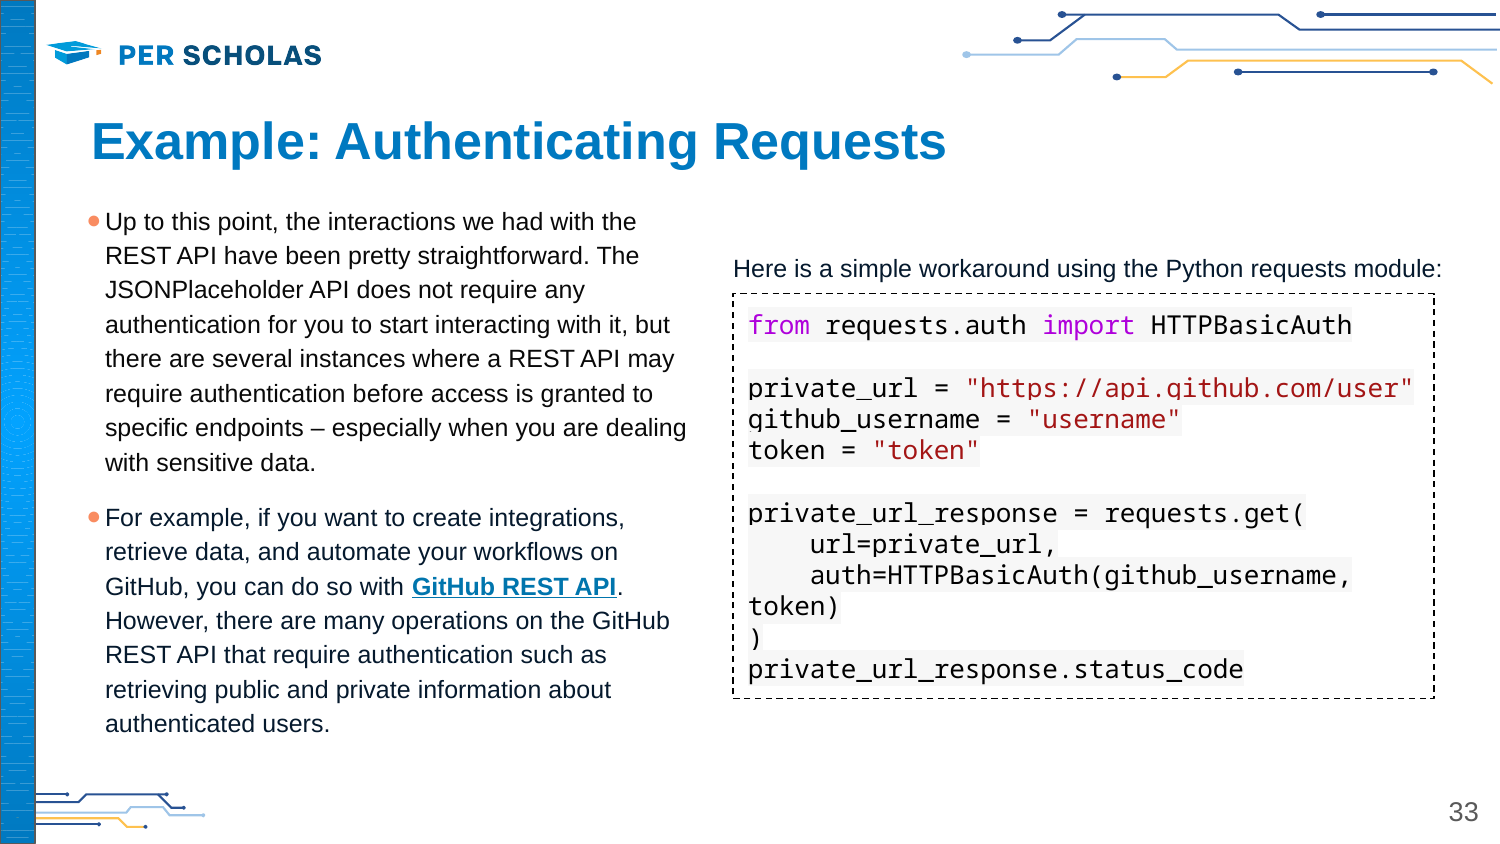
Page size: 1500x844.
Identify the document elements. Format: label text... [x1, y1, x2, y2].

title Example: Authenticating Requests [75, 91, 1474, 186]
text_box Here is a simple workaround using the Python requests module: [718, 233, 1467, 298]
text_box from requests.auth import HTTPBasicAuth private_url = "https://api.github.com/user" github_username = "username" token = "token" private_url_response = requests.get( url=private_url, auth=HTTPBasicAuth(github_username, token) ) private_url_response.status_code [732, 298, 1435, 699]
slide_number ‹#› [1403, 779, 1494, 844]
picture [36, 17, 339, 83]
list Up to this point, the interactions we had with the REST API have been pretty straightforward. The JSONPlaceholder API does not require any authentication for you to start interacting with it, but there are several instances where a REST API may require authentication before access is granted to specific endpoints – especially when you are dealing with sensitive data. For example, if you want to create integrations, retrieve data, and automate your workflows on GitHub, you can do so with GitHub REST API. However, there are many operations on the GitHub REST API that require authentication such as retrieving public and private information about authenticated users. [71, 185, 719, 780]
